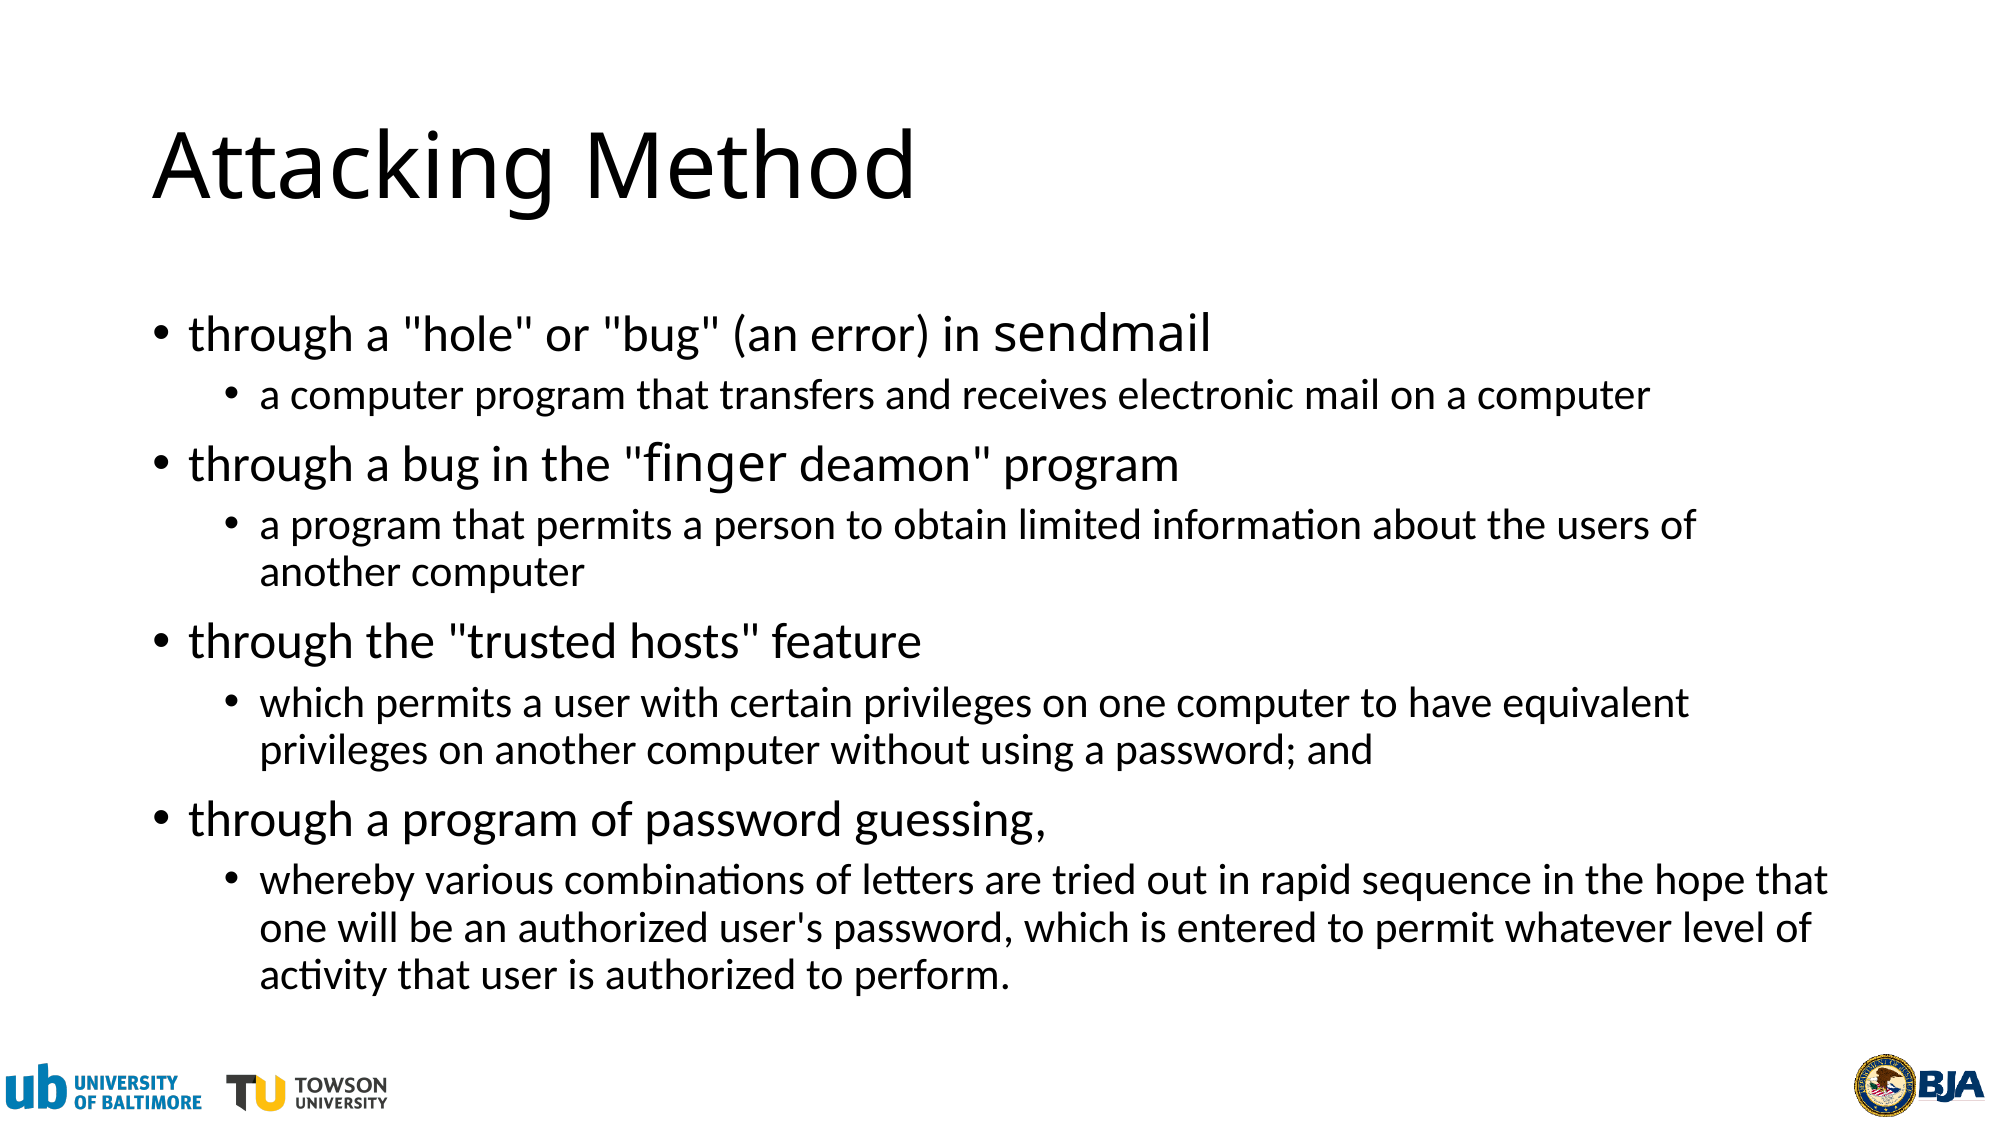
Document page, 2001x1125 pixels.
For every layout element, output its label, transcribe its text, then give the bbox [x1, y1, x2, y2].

list through a "hole" or "bug" (an error) in sendmail a computer program that transfers and receives electronic mail on a computer through a bug in the "finger deamon" program a program that permits a person to obtain limited information about the users of another computer through the "trusted hosts" feature which permits a user with certain privileges on one computer to have equivalent privileges on another computer without using a password; and through a program of password guessing, whereby various combinations of letters are tried out in rapid sequence in the hope that one will be an authorized user's password, which is entered to permit whatever level of activity that user is authorized to perform. [137, 299, 1863, 1014]
picture [1854, 1054, 1986, 1117]
title Attacking Method [137, 59, 1863, 278]
picture [0, 1031, 407, 1125]
